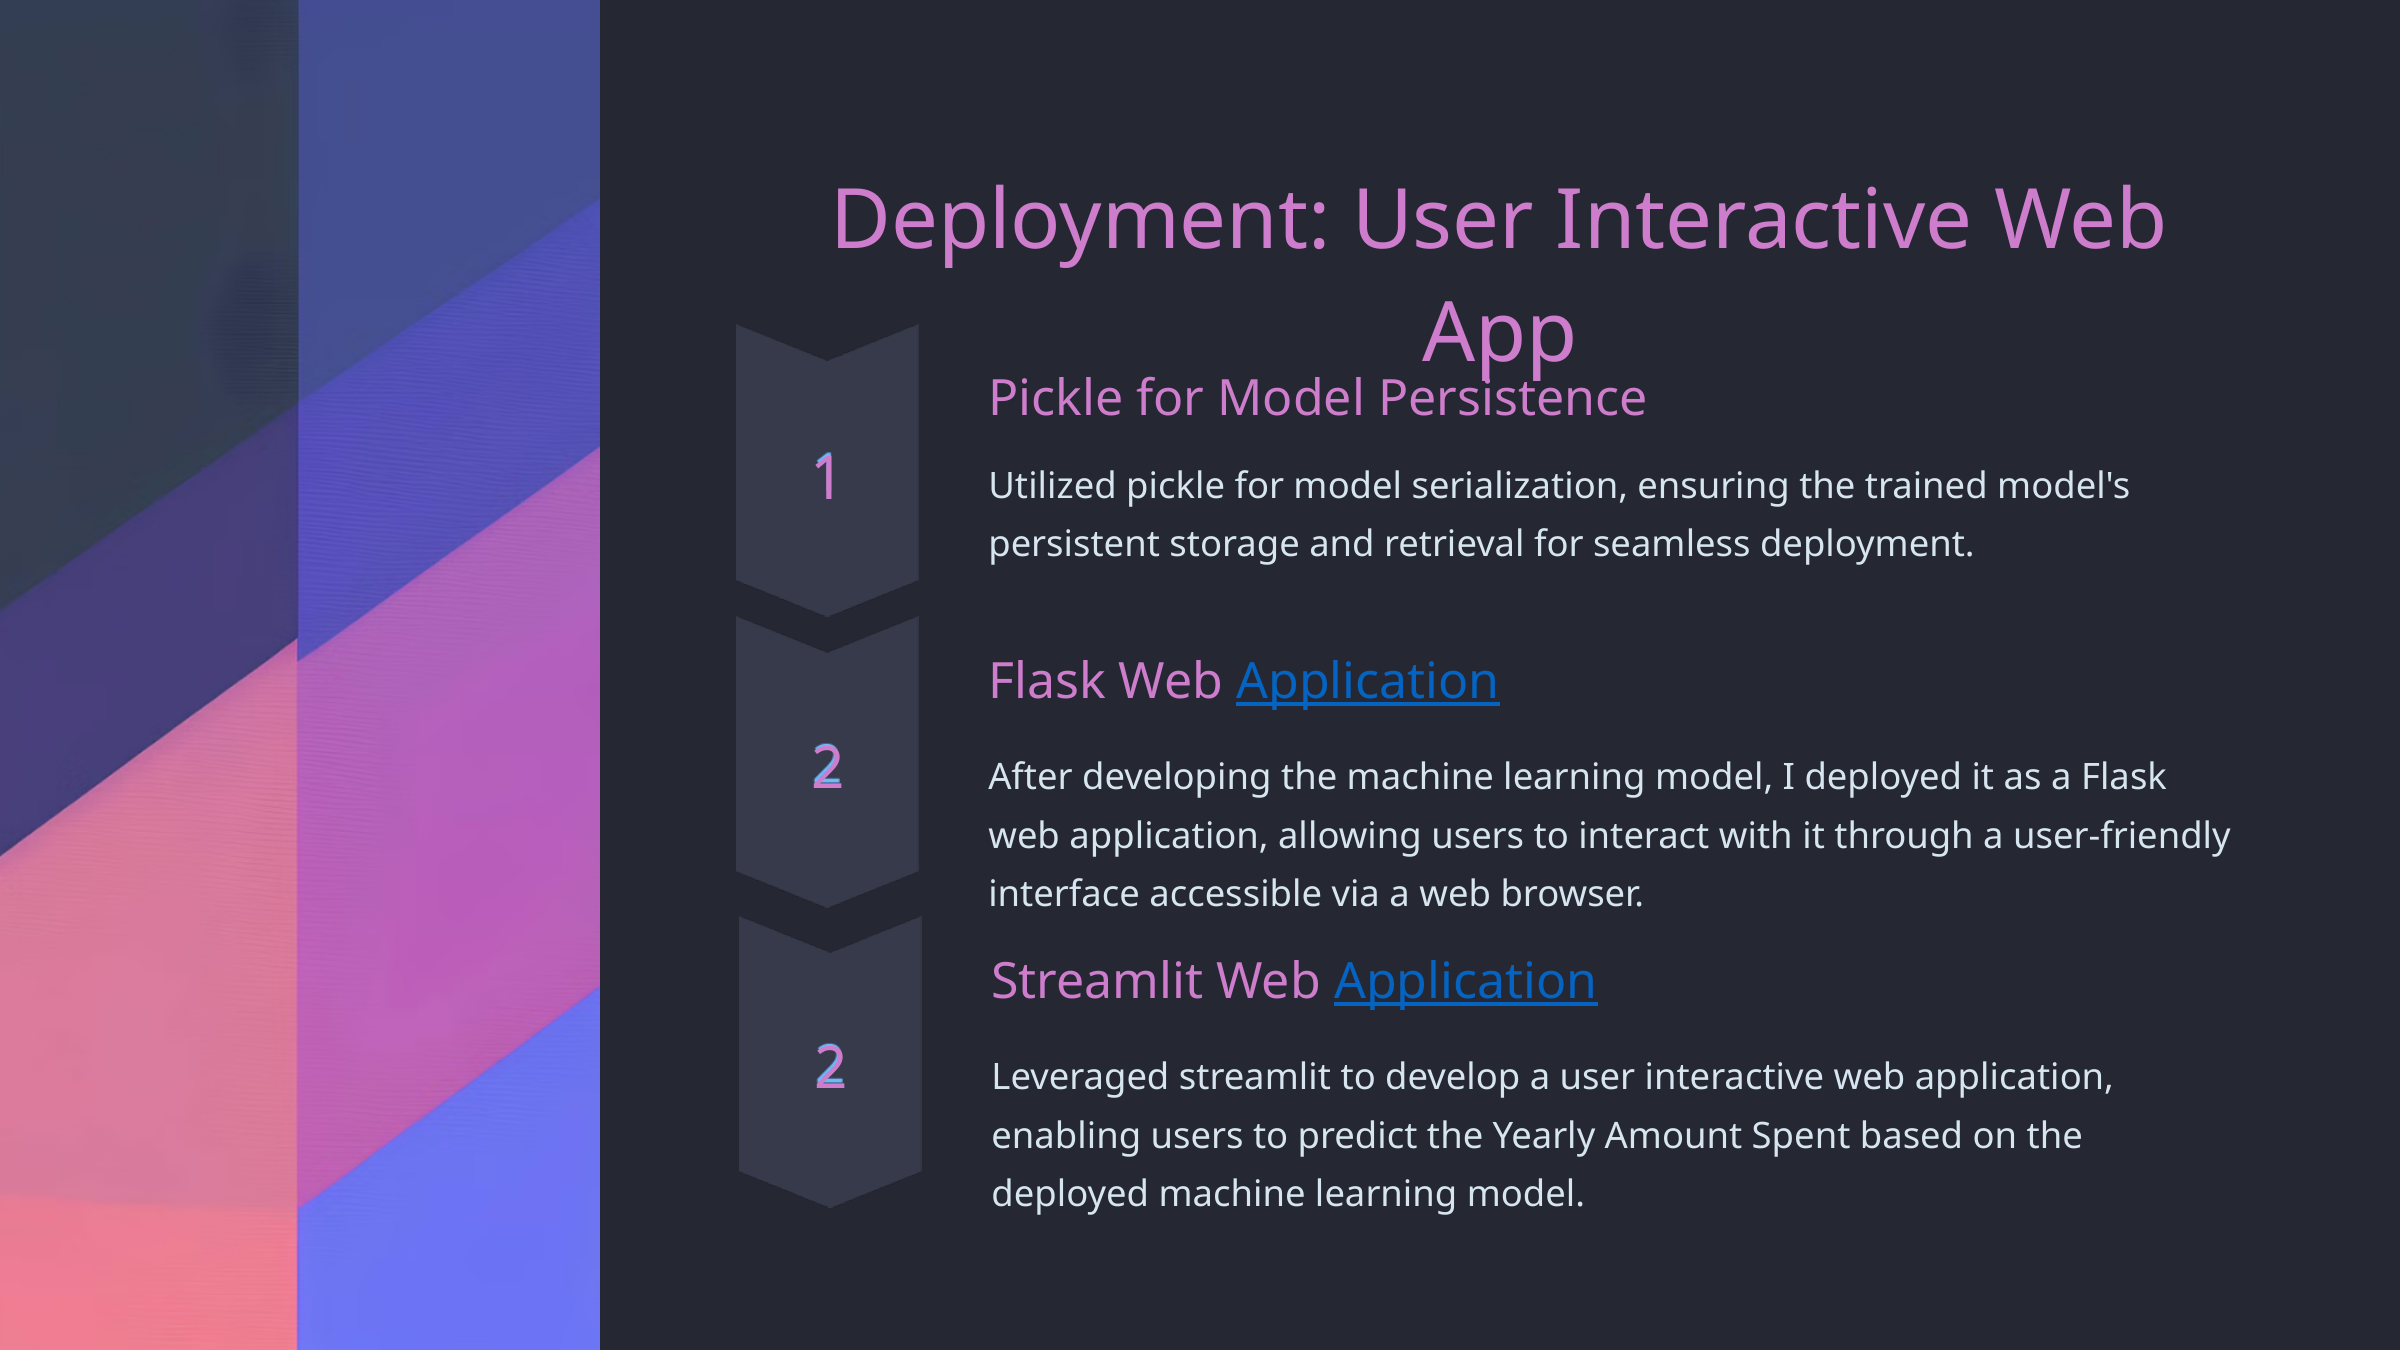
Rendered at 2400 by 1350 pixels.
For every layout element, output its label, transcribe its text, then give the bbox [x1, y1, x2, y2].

text_box Pickle for Model Persistence [973, 361, 1575, 418]
text_box [600, 0, 2400, 1350]
text_box Utilized pickle for model serialization, ensuring the trained model's persistent storage and retrieval for seamless deployment. [973, 439, 2264, 557]
picture [739, 916, 922, 1208]
text_box Flask Web Application [973, 652, 1439, 710]
picture [0, 0, 600, 1350]
text_box After developing the machine learning model, I deployed it as a Flask web application, allowing users to interact with it through a user-friendly interface accessible via a web browser. [973, 731, 2264, 938]
picture [736, 324, 919, 908]
text_box Streamlit Web Application [976, 952, 1442, 1010]
text_box Deployment: User Interactive Web App [736, 143, 2264, 387]
text_box Leveraged streamlit to develop a user interactive web application, enabling users to predict the Yearly Amount Spent based on the deployed machine learning model. [976, 1031, 2267, 1238]
